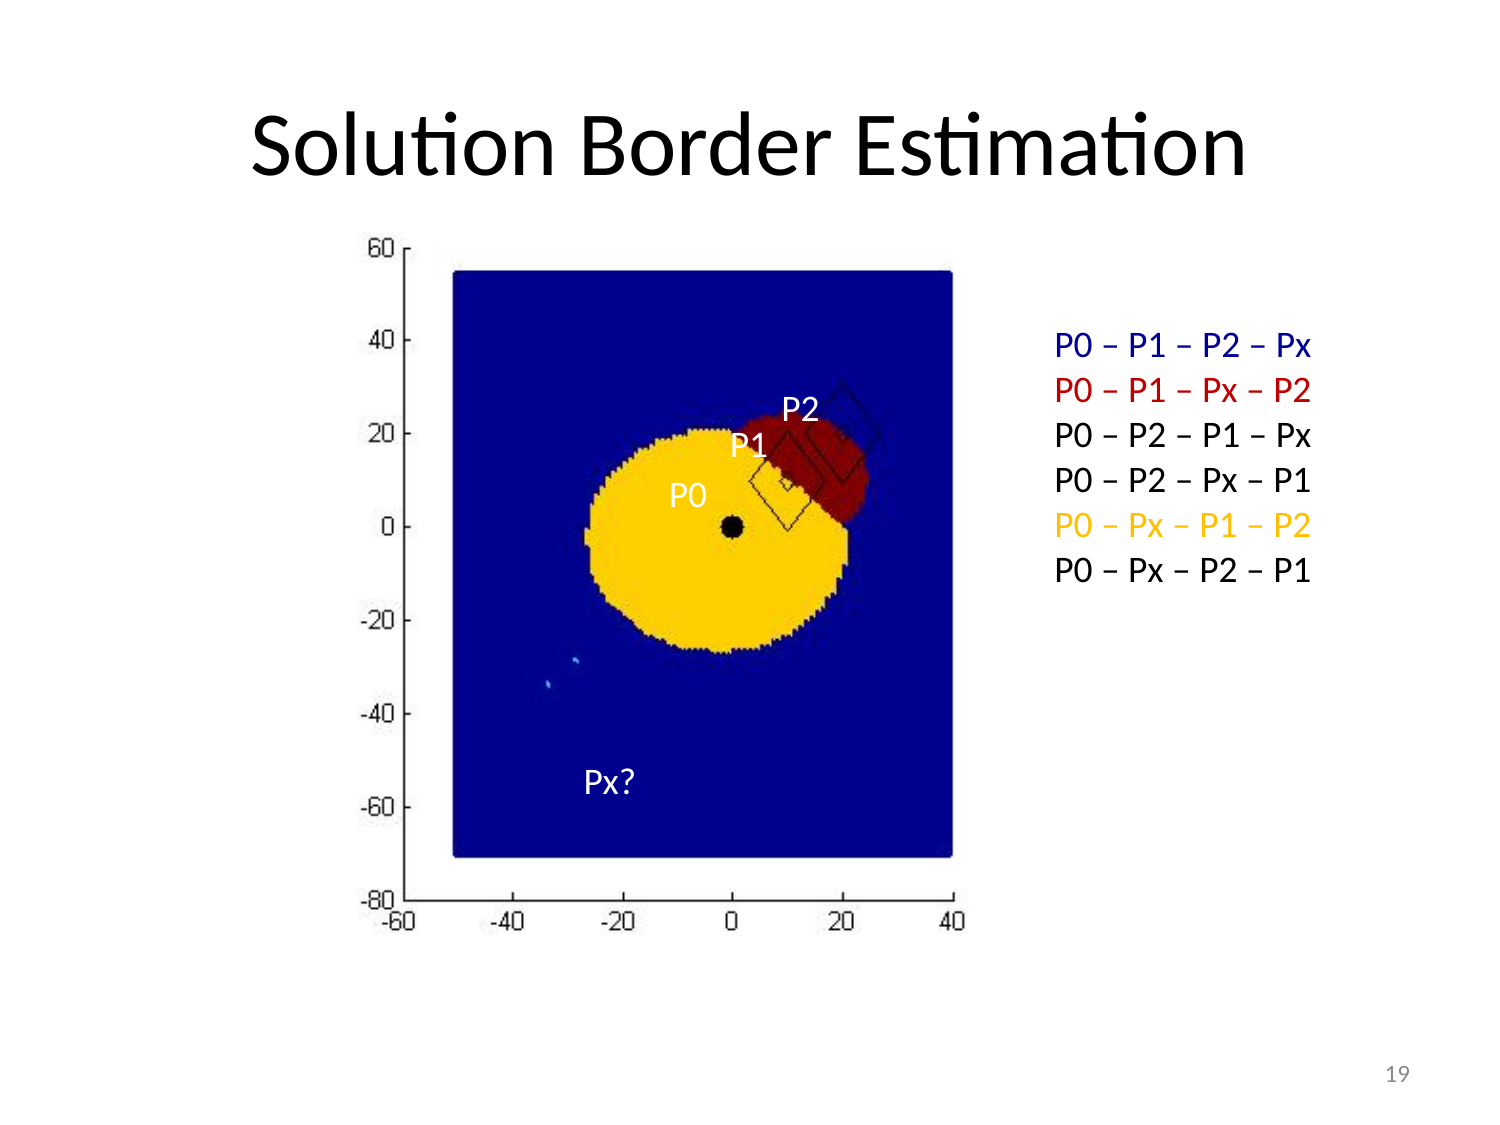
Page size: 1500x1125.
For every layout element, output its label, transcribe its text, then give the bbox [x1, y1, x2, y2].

slide_number 19 [1074, 1042, 1425, 1103]
picture [312, 187, 1020, 988]
text_box P0 – P1 – P2 – Px P0 – P1 – Px – P2 P0 – P2 – P1 – Px P0 – P2 – Px – P1 P0 – Px – P1 – P2 P0 – Px – P2 – P1 [1039, 312, 1327, 598]
title Solution Border Estimation [75, 45, 1425, 233]
